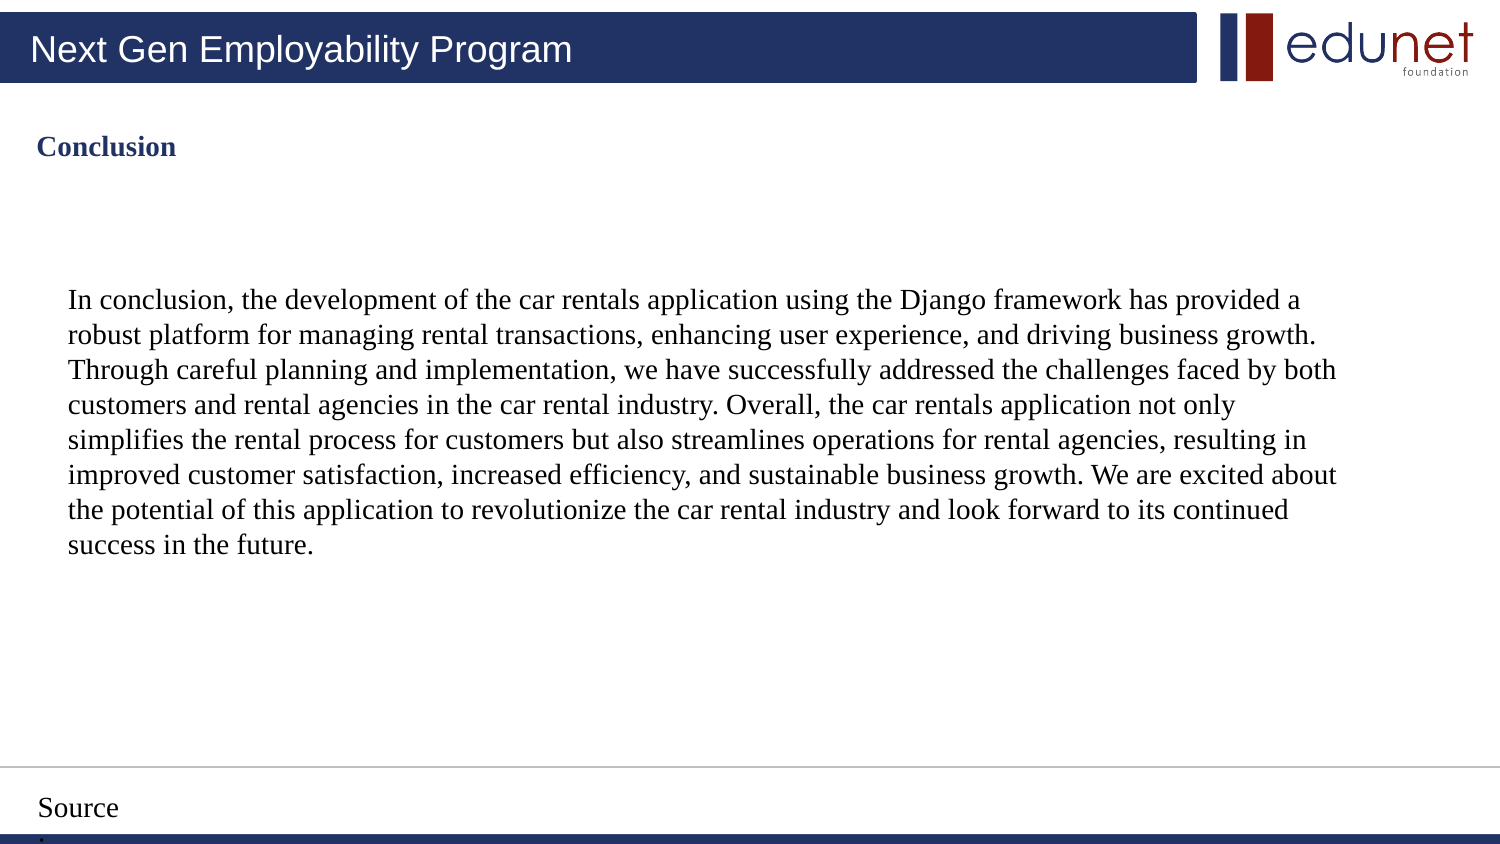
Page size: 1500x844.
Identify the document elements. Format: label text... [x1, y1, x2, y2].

text_box In conclusion, the development of the car rentals application using the Django framework has provided a robust platform for managing rental transactions, enhancing user experience, and driving business growth. Through careful planning and implementation, we have successfully addressed the challenges faced by both customers and rental agencies in the car rental industry. Overall, the car rentals application not only simplifies the rental process for customers but also streamlines operations for rental agencies, resulting in improved customer satisfaction, increased efficiency, and sustainable business growth. We are excited about the potential of this application to revolutionize the car rental industry and look forward to its continued success in the future. [52, 272, 1375, 568]
text_box Source : [22, 773, 139, 826]
title Conclusion [21, 111, 504, 165]
picture [1279, 14, 1482, 83]
